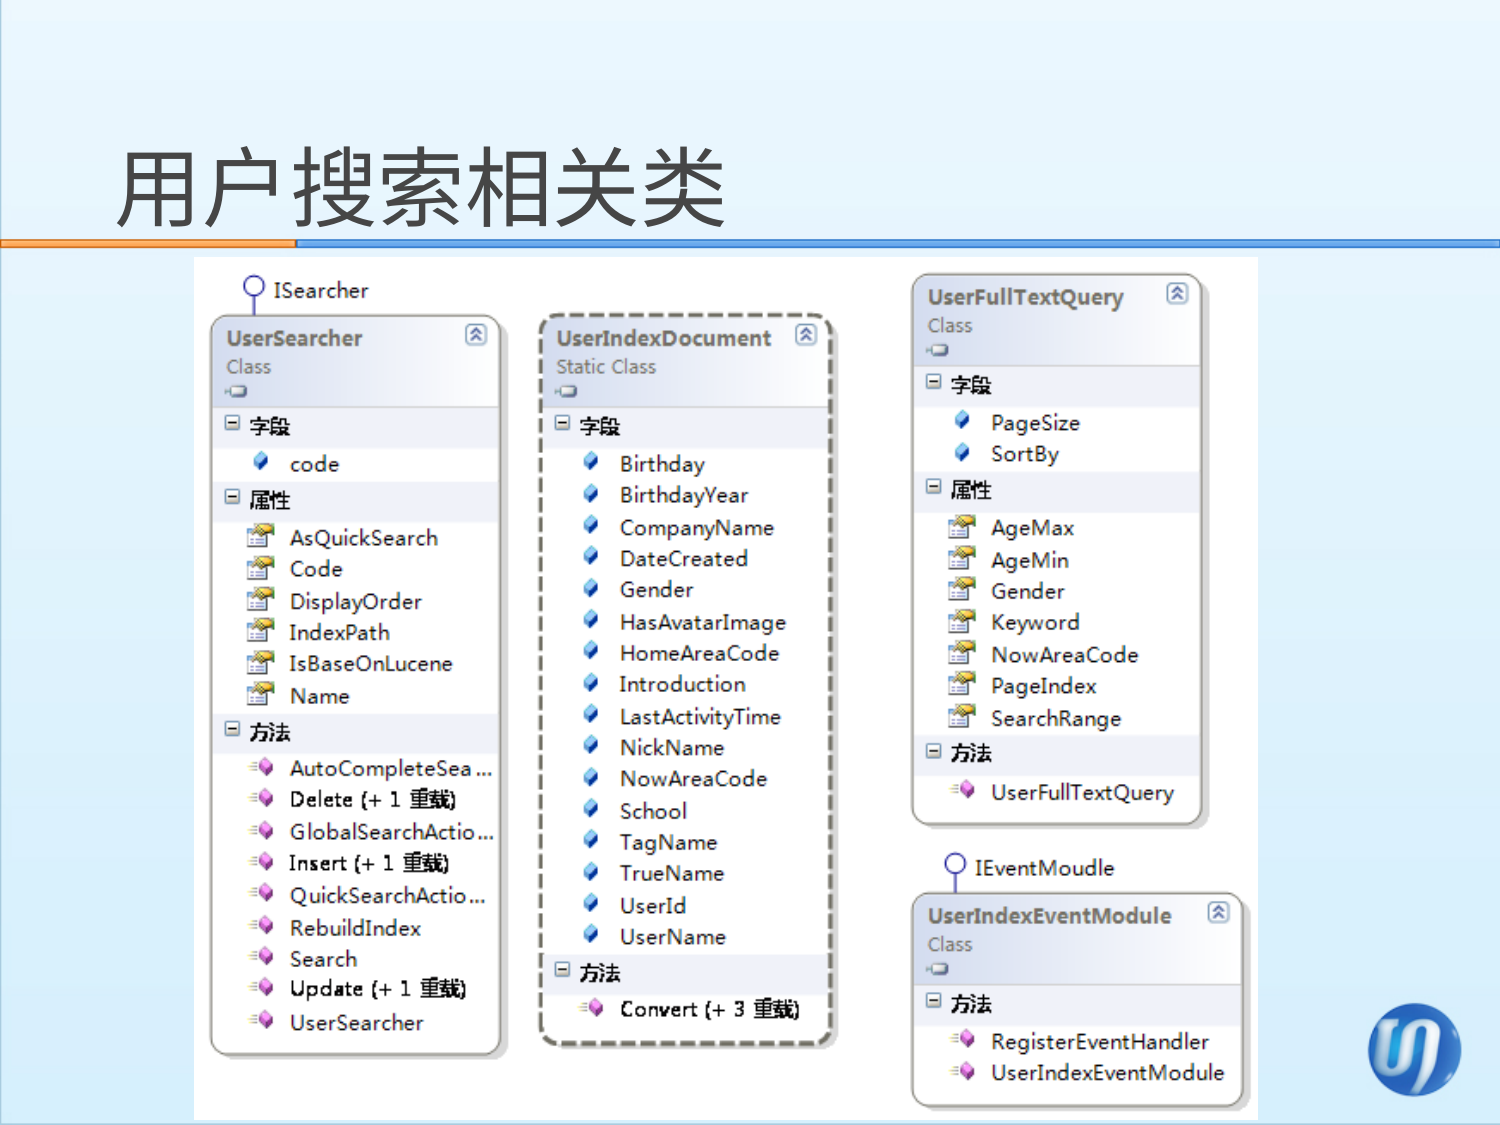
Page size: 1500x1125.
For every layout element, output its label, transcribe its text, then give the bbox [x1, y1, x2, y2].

title 用户搜索相关类 [99, 25, 1438, 247]
picture [0, 0, 1500, 1125]
